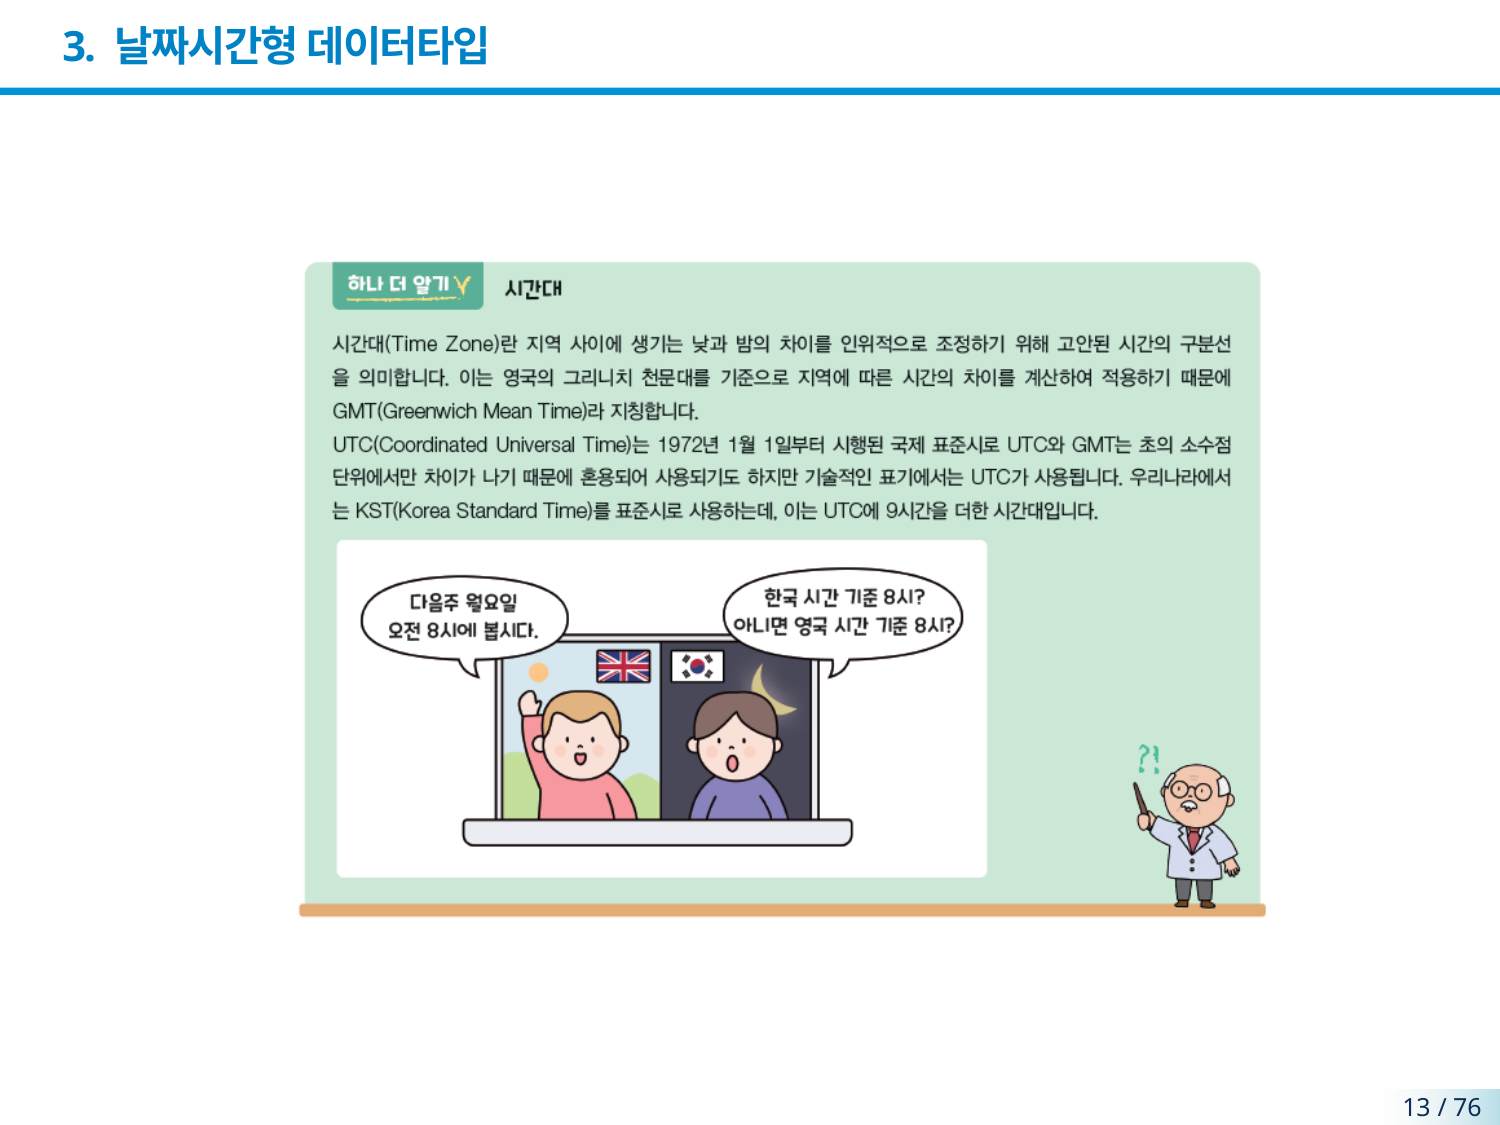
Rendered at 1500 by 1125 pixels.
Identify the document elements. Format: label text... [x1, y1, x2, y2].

title 3. 날짜시간형 데이터타입 [47, 5, 1325, 84]
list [291, 253, 1275, 924]
